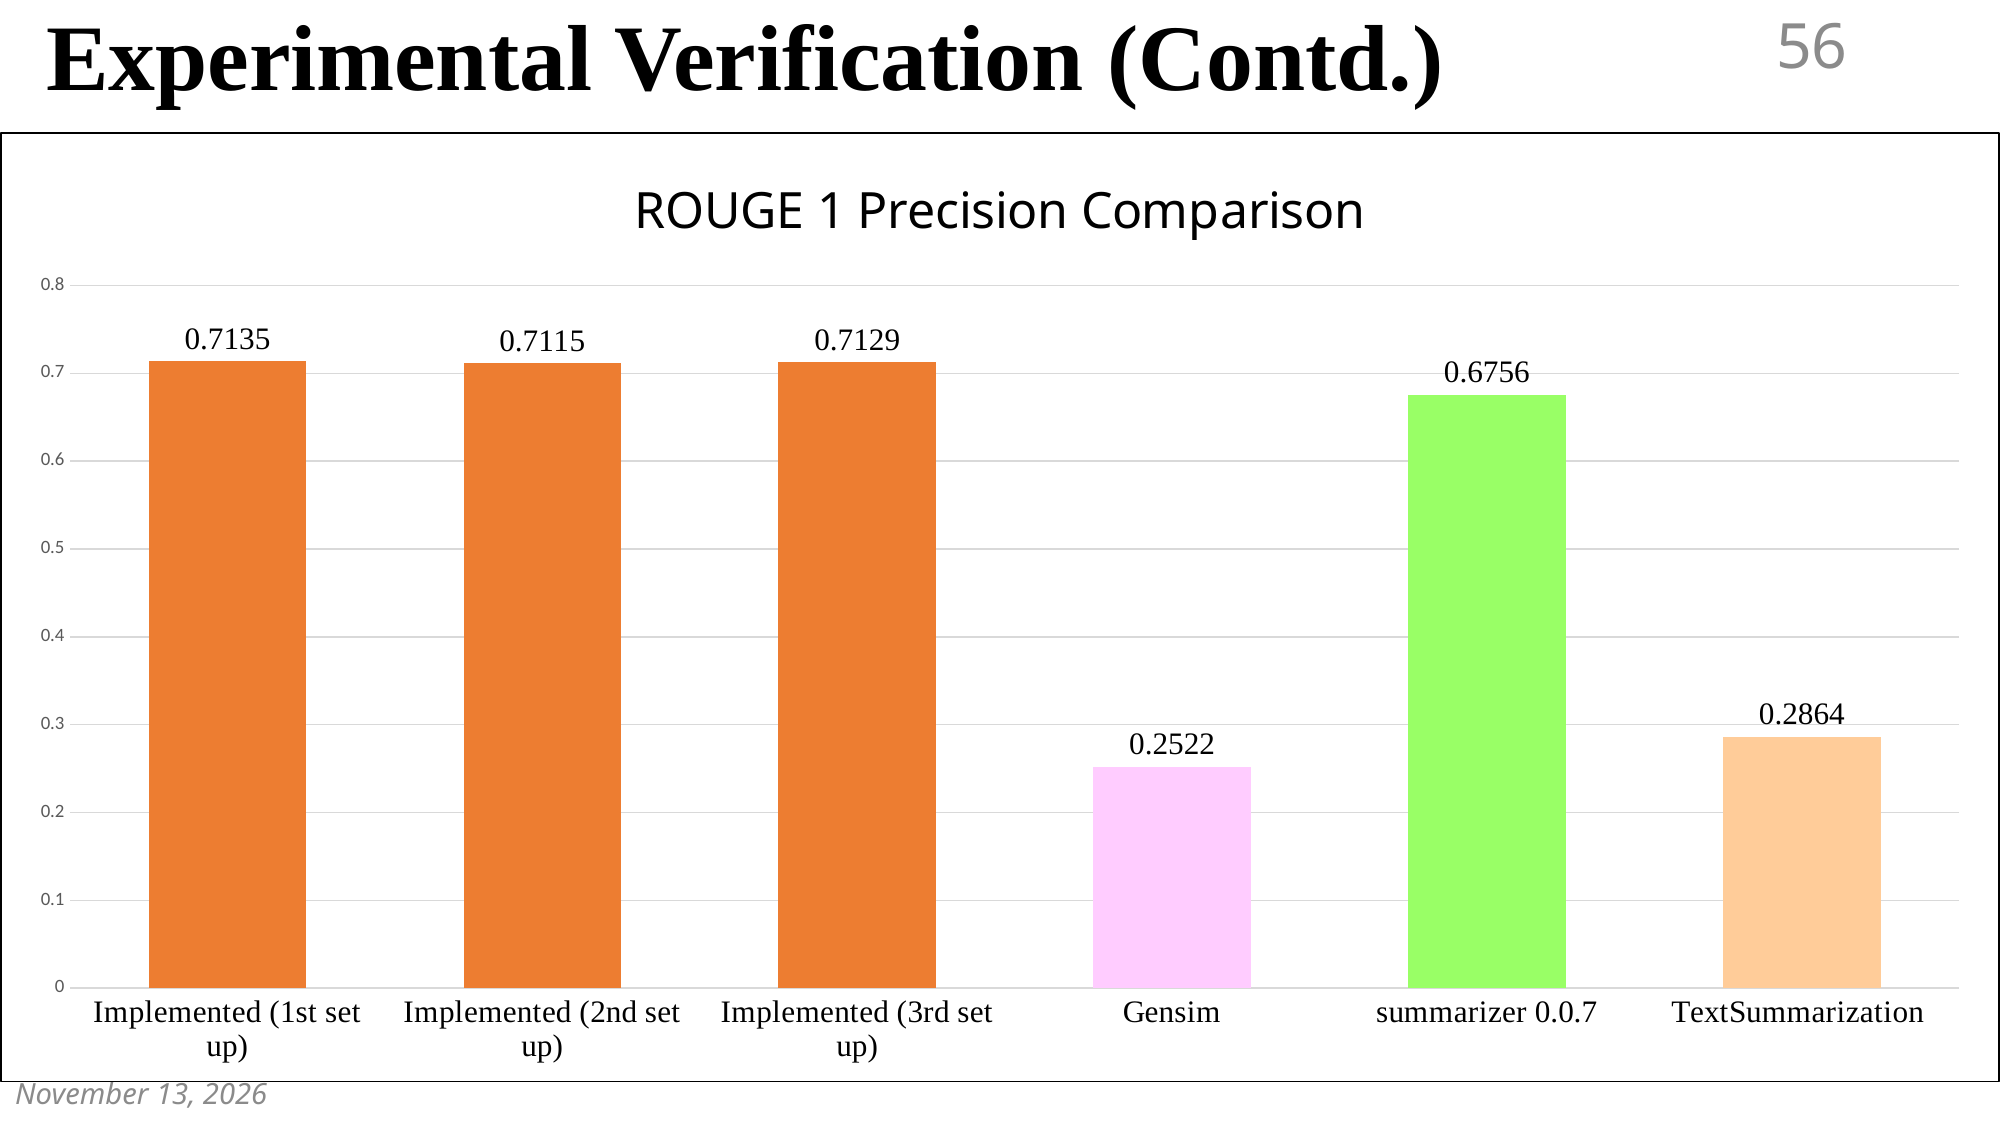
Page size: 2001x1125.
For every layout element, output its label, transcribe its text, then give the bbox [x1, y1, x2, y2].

text_box Experimental Verification (Contd.) [31, 0, 1781, 121]
slide_number 56 [1781, 18, 1863, 79]
chart [0, 132, 2000, 1083]
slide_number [0, 1083, 450, 1125]
